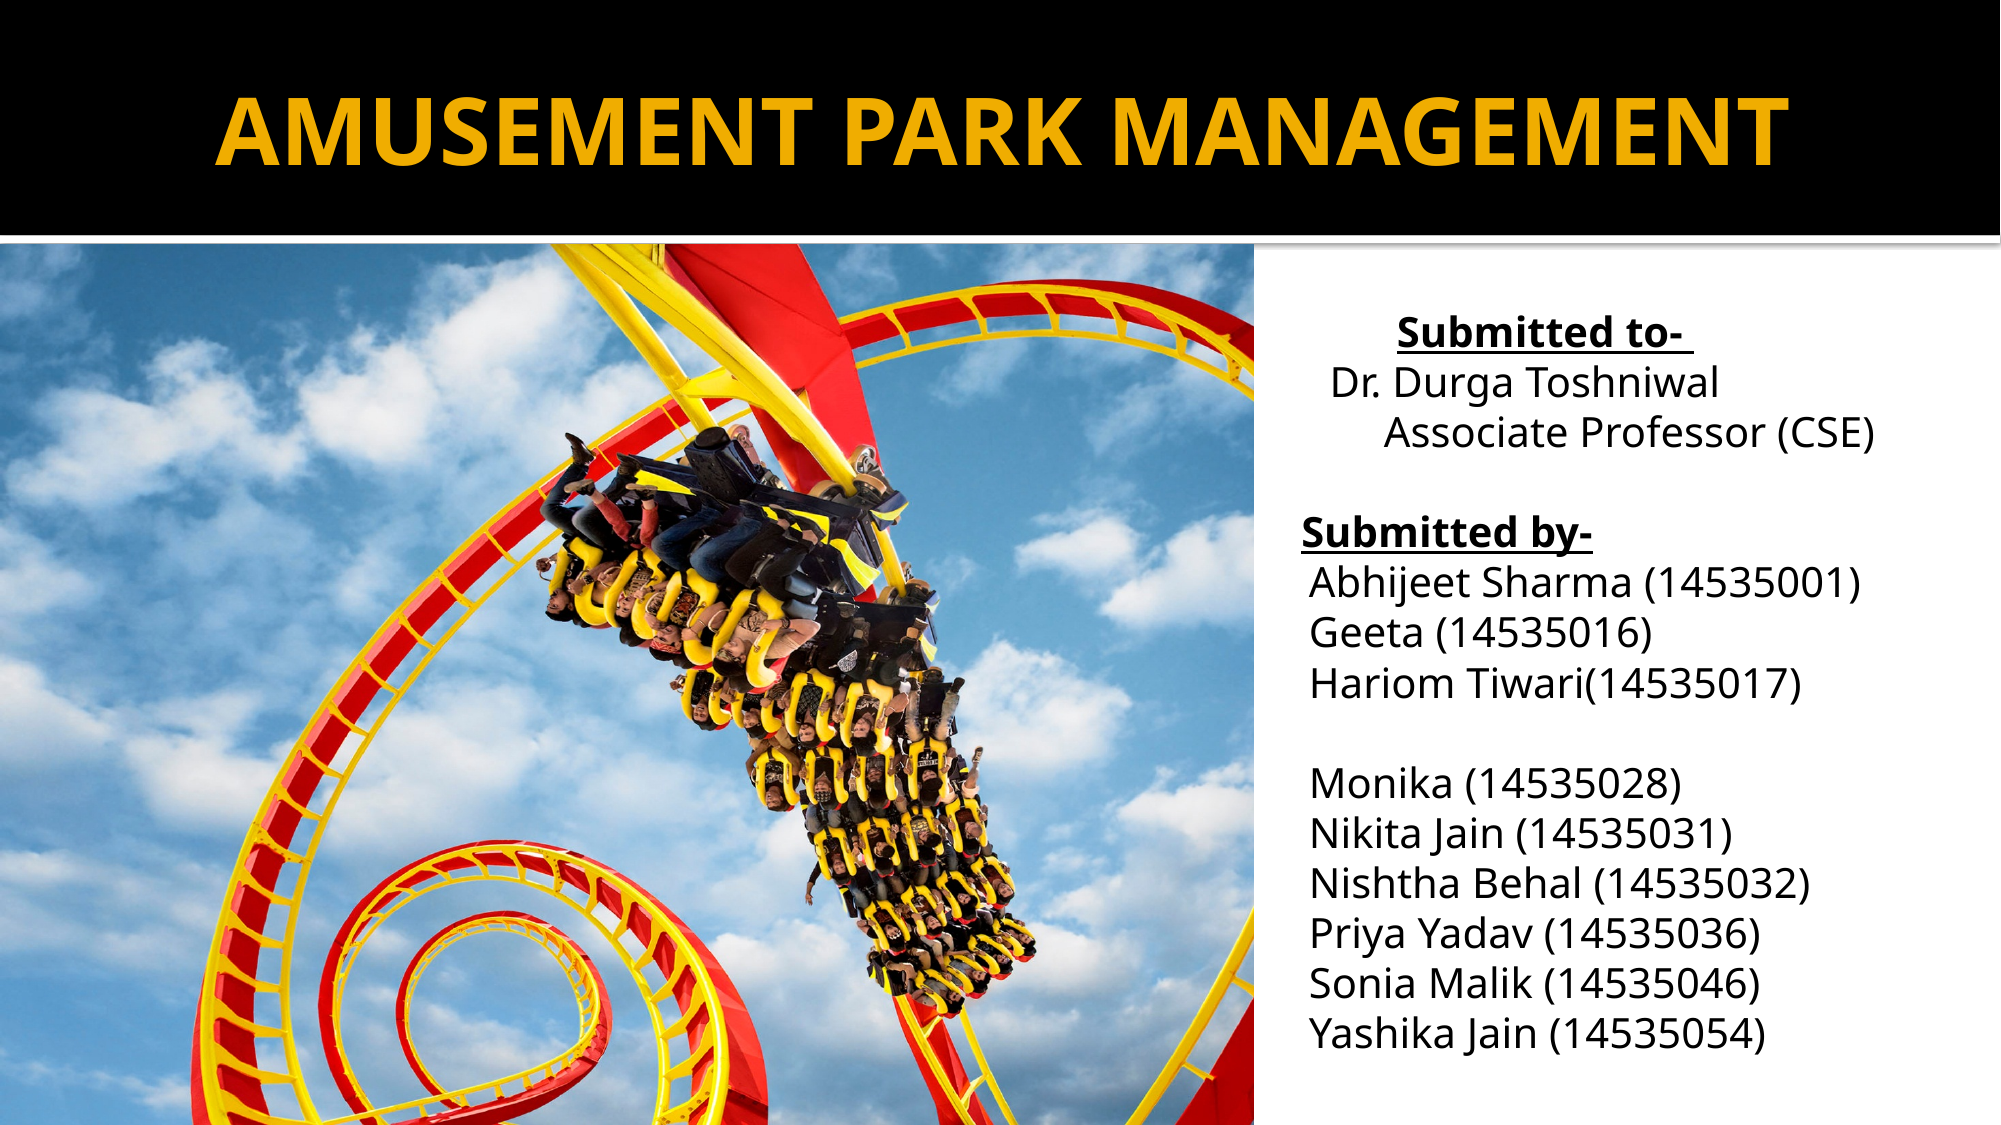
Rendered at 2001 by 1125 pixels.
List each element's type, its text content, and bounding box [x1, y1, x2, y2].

picture [0, 244, 1254, 1125]
list Submitted to- Dr. Durga Toshniwal Associate Professor (CSE) Submitted by- Abhijeet Sharma (14535001) Geeta (14535016) Hariom Tiwari(14535017) Monika (14535028) Nikita Jain (14535031) Nishtha Behal (14535032) Priya Yadav (14535036) Sonia Malik (14535046) Yashika Jain (14535054) [1259, 291, 1900, 1010]
title AMUSEMENT PARK MANAGEMENT [99, 25, 1900, 231]
